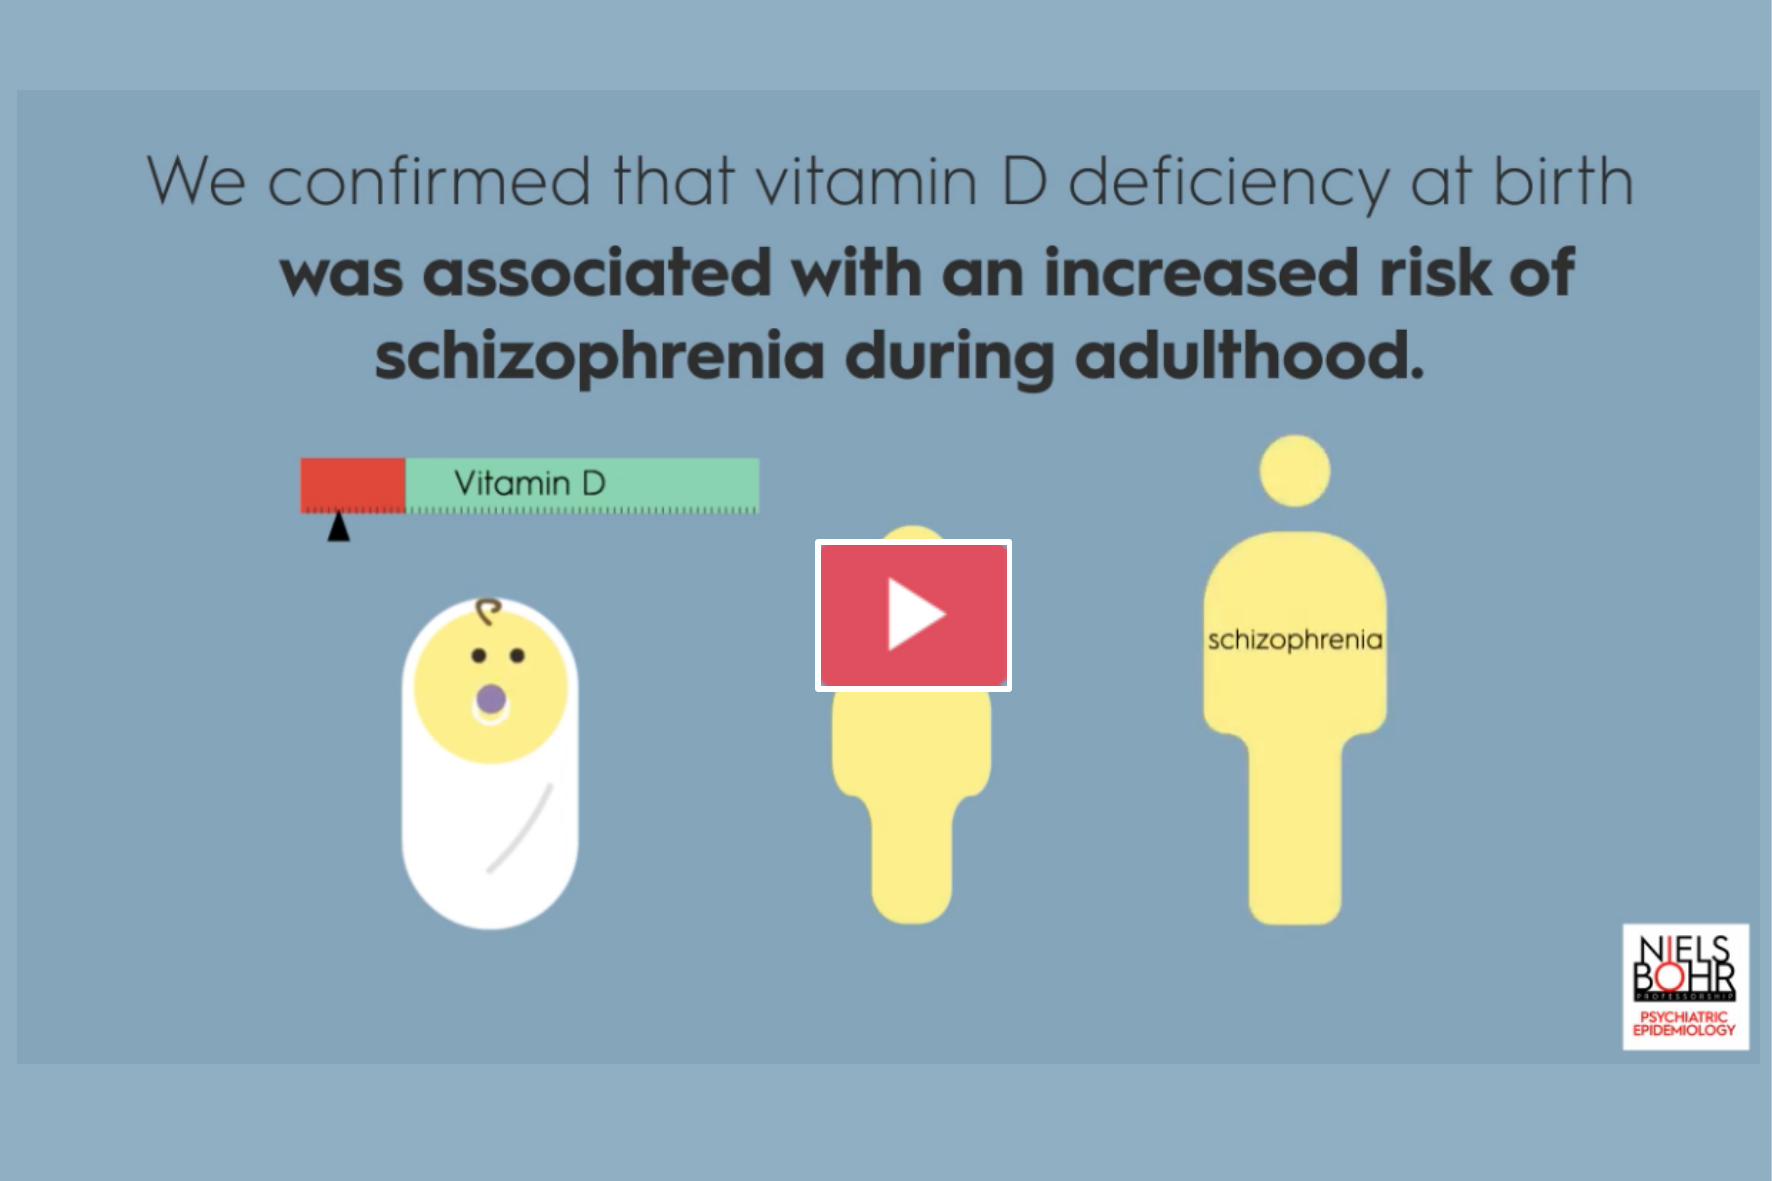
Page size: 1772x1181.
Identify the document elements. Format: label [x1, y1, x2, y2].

picture [17, 90, 1760, 1064]
